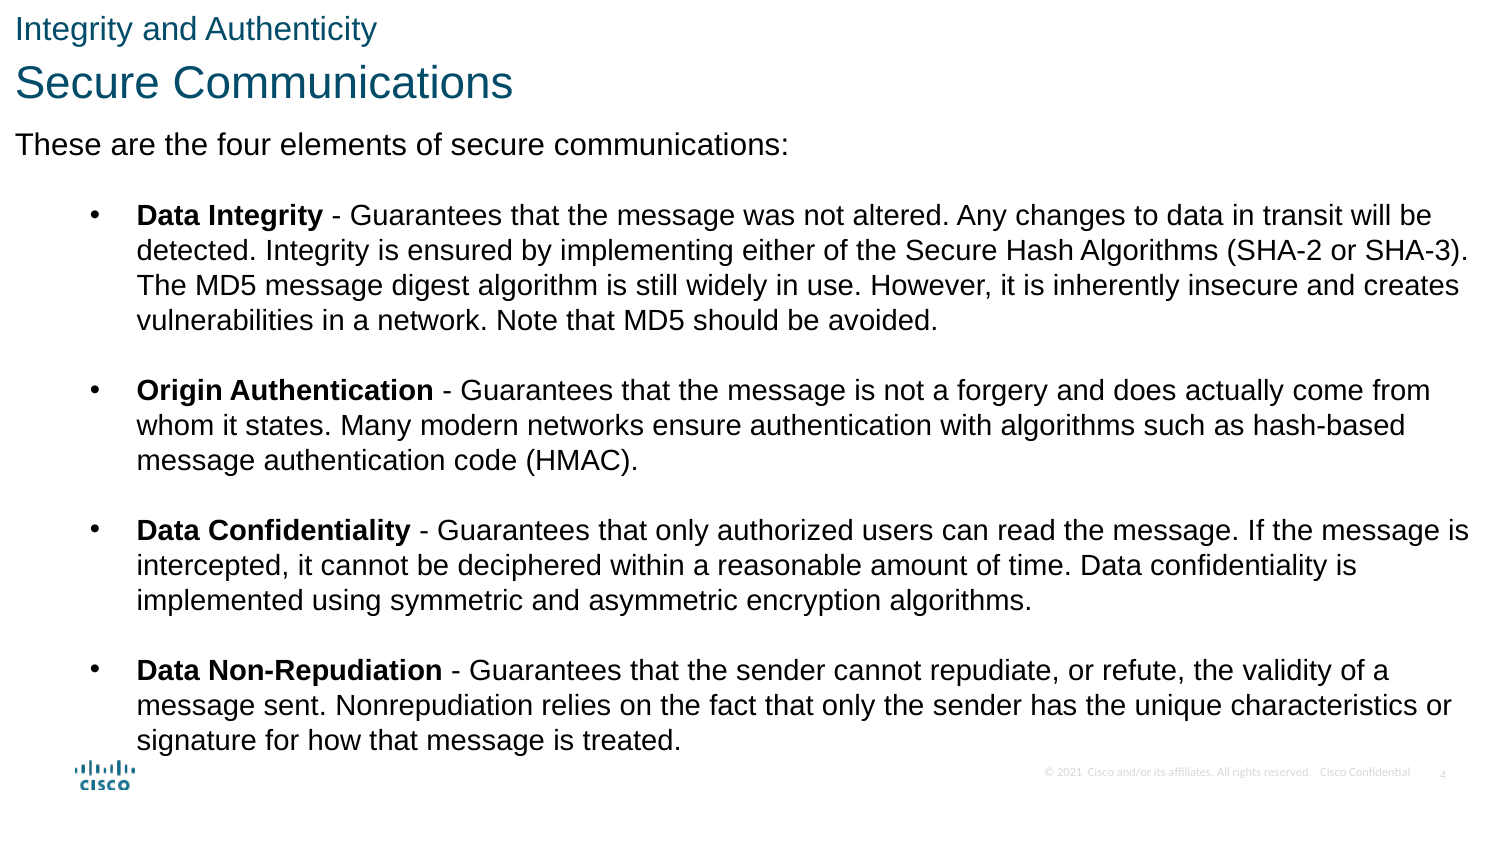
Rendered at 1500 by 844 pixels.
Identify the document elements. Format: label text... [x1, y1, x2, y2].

list Secure Communications [0, 45, 1500, 116]
picture [75, 760, 135, 790]
text_box These are the four elements of secure communications: Data Integrity - Guarantees that the message was not altered. Any changes to data in transit will be detected. Integrity is ensured by implementing either of the Secure Hash Algorithms (SHA-2 or SHA-3). The MD5 message digest algorithm is still widely in use. However, it is inherently insecure and creates vulnerabilities in a network. Note that MD5 should be avoided. Origin Authentication - Guarantees that the message is not a forgery and does actually come from whom it states. Many modern networks ensure authentication with algorithms such as hash-based message authentication code (HMAC). Data Confidentiality - Guarantees that only authorized users can read the message. If the message is intercepted, it cannot be deciphered within a reasonable amount of time. Data confidentiality is implemented using symmetric and asymmetric encryption algorithms. Data Non-Repudiation - Guarantees that the sender cannot repudiate, or refute, the validity of a message sent. Nonrepudiation relies on the fact that only the sender has the unique characteristics or signature for how that message is treated. [0, 116, 1500, 760]
slide_number 4 [1425, 759, 1500, 797]
list Integrity and Authenticity [0, 0, 1500, 45]
